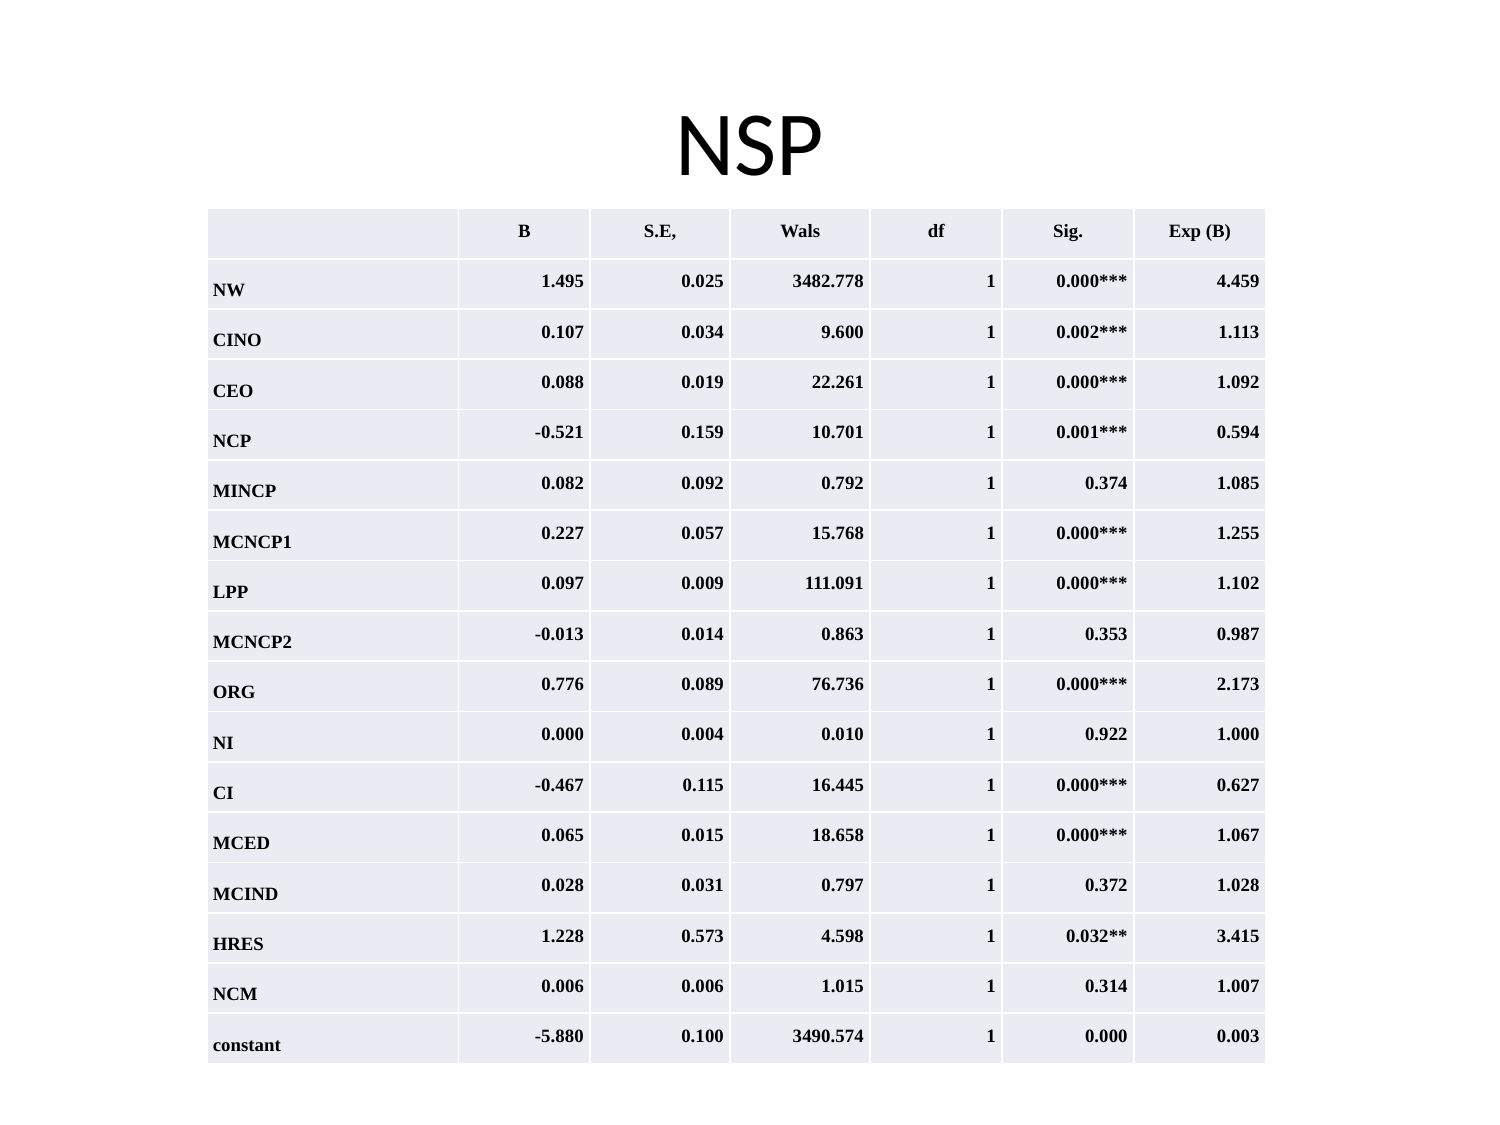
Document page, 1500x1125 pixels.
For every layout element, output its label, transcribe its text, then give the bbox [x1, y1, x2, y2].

table_cell 0.014 [591, 612, 729, 660]
table_cell 0.006 [591, 964, 729, 1012]
table_cell 1.092 [1135, 360, 1265, 409]
table_cell 0.031 [591, 863, 729, 912]
table_cell 0.000*** [1003, 260, 1133, 308]
table_cell 0.115 [591, 763, 729, 811]
table_cell 1.228 [459, 914, 589, 962]
table_cell 0.001*** [1003, 410, 1133, 459]
table_cell 1 [871, 662, 1001, 711]
table_cell NCP [208, 410, 458, 459]
table_cell 1 [871, 863, 1001, 912]
table_cell 0.019 [591, 360, 729, 409]
table_cell 0.922 [1003, 712, 1133, 761]
table_cell 1 [871, 914, 1001, 962]
table_cell -0.521 [459, 410, 589, 459]
table_cell MINCP [208, 461, 458, 509]
table_cell 9.600 [731, 310, 869, 358]
table_cell 1.102 [1135, 561, 1265, 610]
table_cell 0.792 [731, 461, 869, 509]
table_cell 0.097 [459, 561, 589, 610]
table_cell LPP [208, 561, 458, 610]
table_cell CEO [208, 360, 458, 409]
table_cell MCIND [208, 863, 458, 912]
table_cell 0.006 [459, 964, 589, 1012]
table_cell 1 [871, 1014, 1001, 1063]
table_cell CINO [208, 310, 458, 358]
table_cell 0.032** [1003, 914, 1133, 962]
table_cell 0.000*** [1003, 511, 1133, 560]
table_cell 1.495 [459, 260, 589, 308]
table_cell 0.009 [591, 561, 729, 610]
table_cell 0.002*** [1003, 310, 1133, 358]
table_cell 0.034 [591, 310, 729, 358]
table_cell 0.000*** [1003, 360, 1133, 409]
table_cell 0.092 [591, 461, 729, 509]
table_cell 1.113 [1135, 310, 1265, 358]
table_cell NI [208, 712, 458, 761]
table_header S.E, [591, 209, 729, 258]
table_cell 3490.574 [731, 1014, 869, 1063]
table_cell 0.573 [591, 914, 729, 962]
table_cell HRES [208, 914, 458, 962]
table_header Exp (B) [1135, 209, 1265, 258]
table_cell 0.000*** [1003, 763, 1133, 811]
table_cell 0.627 [1135, 763, 1265, 811]
table_cell MCNCP2 [208, 612, 458, 660]
table_cell 0.057 [591, 511, 729, 560]
table_cell 1 [871, 310, 1001, 358]
table_cell NW [208, 260, 458, 308]
table_cell 111.091 [731, 561, 869, 610]
table_cell 1.085 [1135, 461, 1265, 509]
table_cell 0.353 [1003, 612, 1133, 660]
table_cell 0.594 [1135, 410, 1265, 459]
table_cell MCED [208, 813, 458, 862]
table_cell 0.088 [459, 360, 589, 409]
table_cell 1 [871, 461, 1001, 509]
table_cell NCM [208, 964, 458, 1012]
table_cell CI [208, 763, 458, 811]
table_cell 0.028 [459, 863, 589, 912]
table_cell 0.003 [1135, 1014, 1265, 1063]
table_cell 0.776 [459, 662, 589, 711]
table_cell 10.701 [731, 410, 869, 459]
table_cell -0.013 [459, 612, 589, 660]
table_cell 1 [871, 360, 1001, 409]
table_cell 1 [871, 410, 1001, 459]
table_cell 1 [871, 813, 1001, 862]
table_cell 0.010 [731, 712, 869, 761]
table_cell 18.658 [731, 813, 869, 862]
table_cell 1 [871, 612, 1001, 660]
table_cell 4.459 [1135, 260, 1265, 308]
table_cell 0.987 [1135, 612, 1265, 660]
table_cell 1 [871, 511, 1001, 560]
table_cell 0.863 [731, 612, 869, 660]
table_cell 4.598 [731, 914, 869, 962]
table_cell 3482.778 [731, 260, 869, 308]
table_cell 0.025 [591, 260, 729, 308]
table_header Sig. [1003, 209, 1133, 258]
table_cell 0.314 [1003, 964, 1133, 1012]
table_cell 0.000*** [1003, 813, 1133, 862]
table_cell 1.000 [1135, 712, 1265, 761]
table_cell 0.004 [591, 712, 729, 761]
table_cell 0.107 [459, 310, 589, 358]
table_cell 3.415 [1135, 914, 1265, 962]
table_cell 0.797 [731, 863, 869, 912]
table_cell 0.065 [459, 813, 589, 862]
table_cell 0.082 [459, 461, 589, 509]
table_cell 1 [871, 260, 1001, 308]
table_cell constant [208, 1014, 458, 1063]
table_cell 0.000*** [1003, 561, 1133, 610]
table_header df [871, 209, 1001, 258]
table_cell -5.880 [459, 1014, 589, 1063]
table_cell -0.467 [459, 763, 589, 811]
table_cell 0.089 [591, 662, 729, 711]
table_cell MCNCP1 [208, 511, 458, 560]
table_cell 0.374 [1003, 461, 1133, 509]
table_cell 1 [871, 712, 1001, 761]
title NSP [75, 45, 1425, 233]
table_cell 0.000*** [1003, 662, 1133, 711]
table_cell 1.015 [731, 964, 869, 1012]
table_cell 76.736 [731, 662, 869, 711]
table_cell 0.000 [459, 712, 589, 761]
table_header B [459, 209, 589, 258]
table_cell 22.261 [731, 360, 869, 409]
table_cell 0.227 [459, 511, 589, 560]
table_cell 15.768 [731, 511, 869, 560]
table_cell 1.255 [1135, 511, 1265, 560]
table_header Wals [731, 209, 869, 258]
table_cell 1 [871, 763, 1001, 811]
table_cell 0.372 [1003, 863, 1133, 912]
table_cell 0.159 [591, 410, 729, 459]
table_cell 0.100 [591, 1014, 729, 1063]
table_cell 16.445 [731, 763, 869, 811]
table_cell 0.015 [591, 813, 729, 862]
table_cell 1.028 [1135, 863, 1265, 912]
table_cell 1 [871, 964, 1001, 1012]
table_cell 1.007 [1135, 964, 1265, 1012]
table_cell 1 [871, 561, 1001, 610]
table_cell 1.067 [1135, 813, 1265, 862]
table_header [208, 209, 458, 258]
table_cell 0.000 [1003, 1014, 1133, 1063]
table_cell 2.173 [1135, 662, 1265, 711]
table_cell ORG [208, 662, 458, 711]
